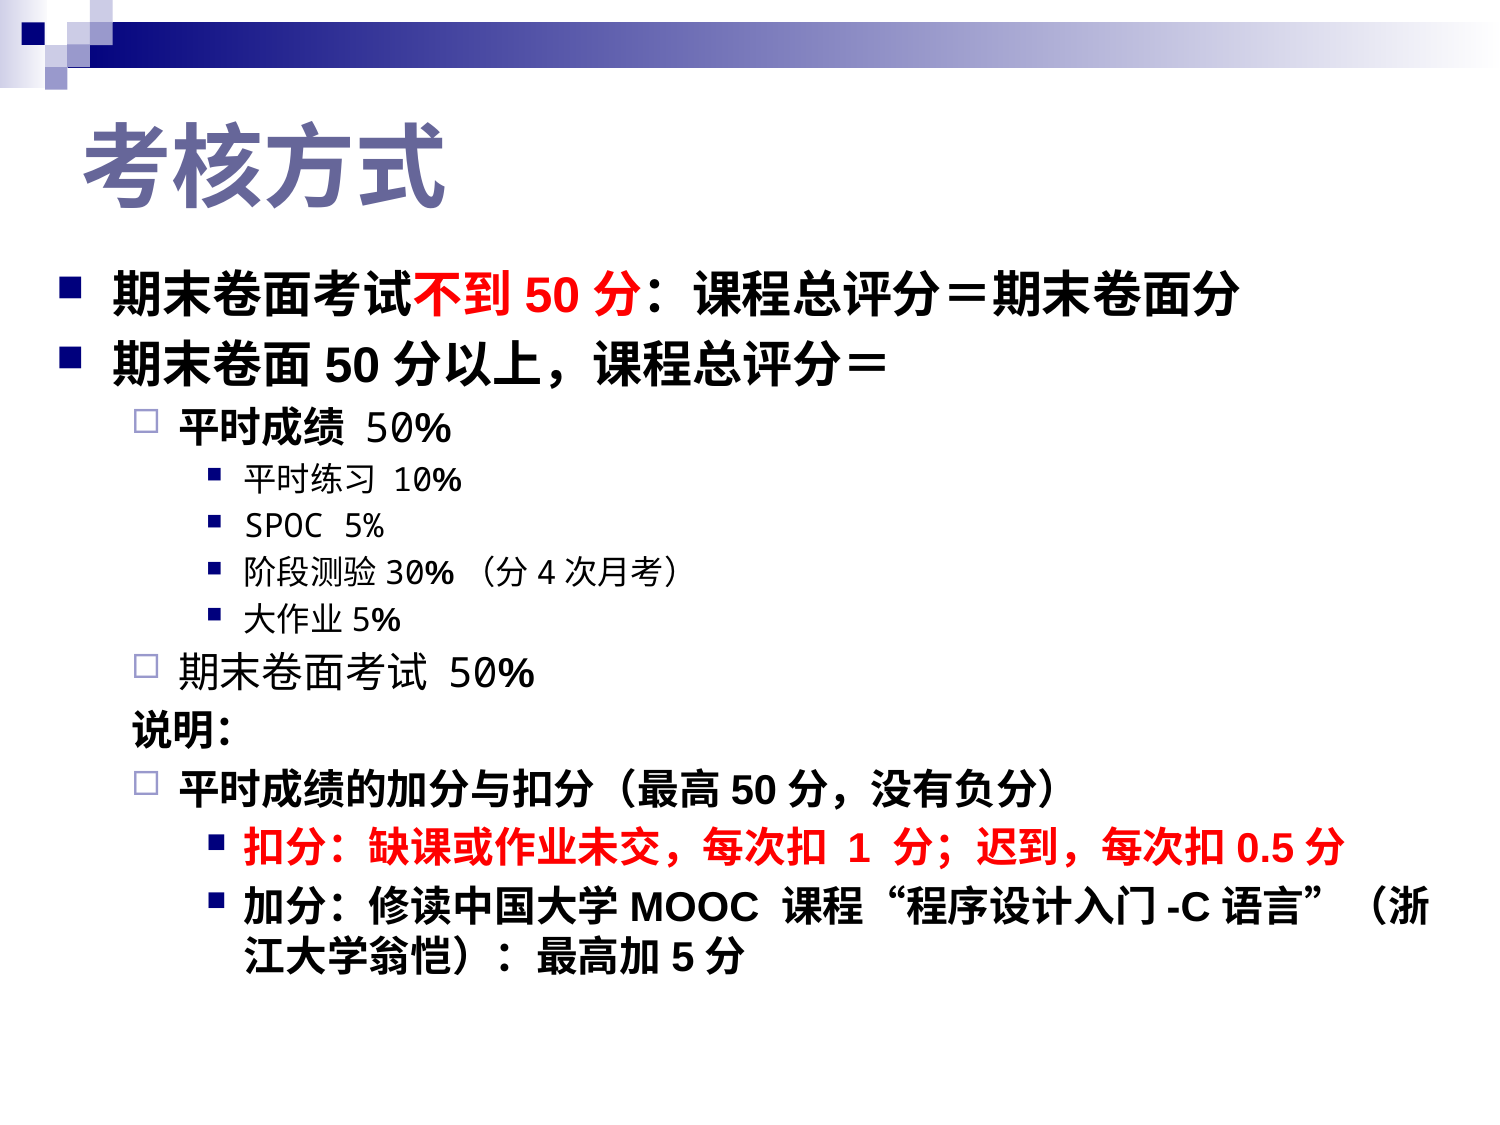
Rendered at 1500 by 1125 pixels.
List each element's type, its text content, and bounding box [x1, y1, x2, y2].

list 期末卷面考试不到50分：课程总评分＝期末卷面分 期末卷面50分以上，课程总评分＝ 平时成绩 50% 平时练习 10% SPOC 5% 阶段测验30%（分4次月考） 大作业5% 期末卷面考试 50% 说明： 平时成绩的加分与扣分（最高50分，没有负分） 扣分：缺课或作业未交，每次扣 1 分；迟到，每次扣0.5分 加分：修读中国大学MOOC 课程“程序设计入门-C语言”（浙江大学翁恺）：最高加5分 [41, 255, 1448, 1071]
title 考核方式 [64, 101, 467, 227]
